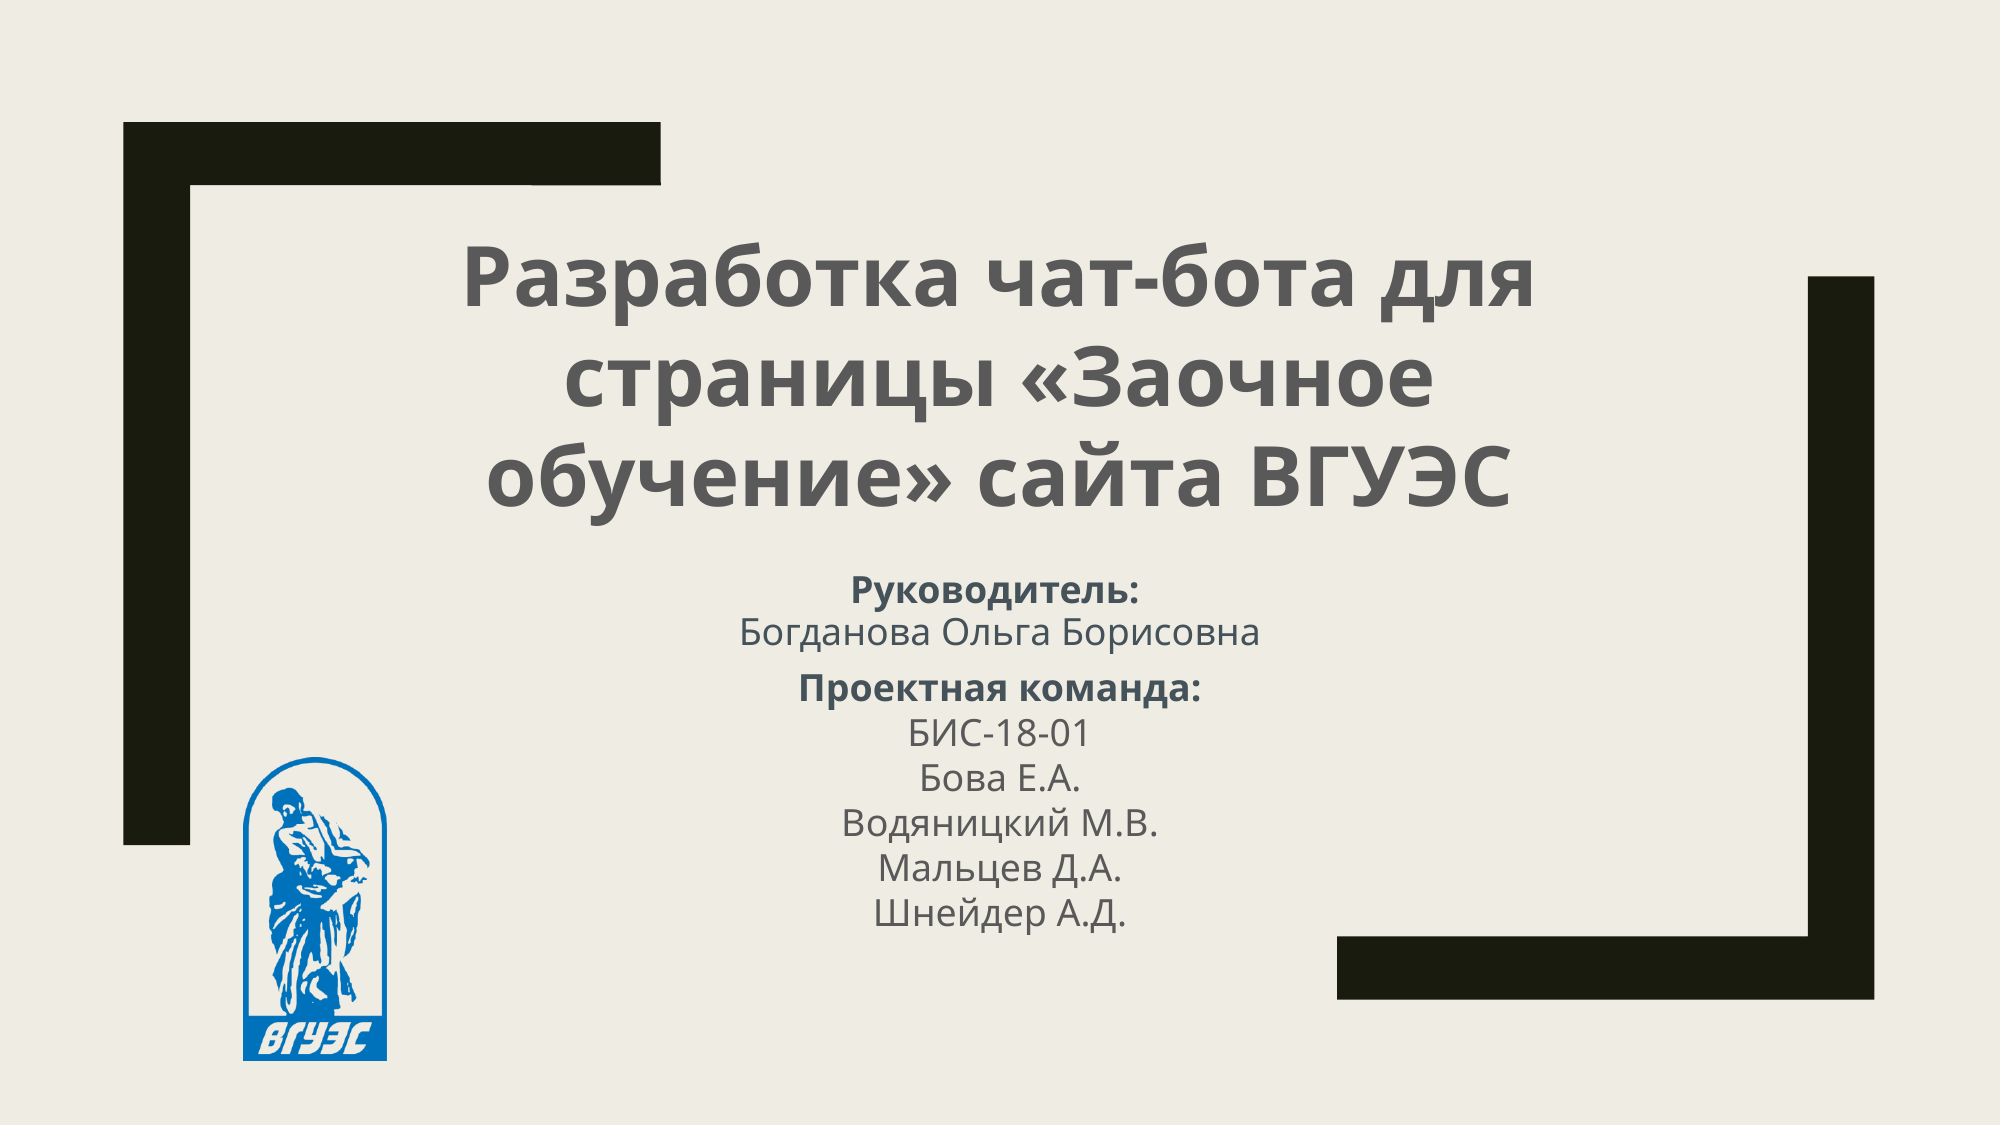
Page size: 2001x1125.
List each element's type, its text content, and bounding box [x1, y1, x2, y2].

text_box Руководитель: Богданова Ольга Борисовна Проектная команда: БИС-18-01 Бова Е.А. Водяницкий М.В. Мальцев Д.А. Шнейдер А.Д. [681, 562, 1319, 987]
picture [243, 756, 387, 1061]
text_box Разработка чат-бота для страницы «Заочное обучение» сайта ВГУЭС [402, 215, 1598, 531]
